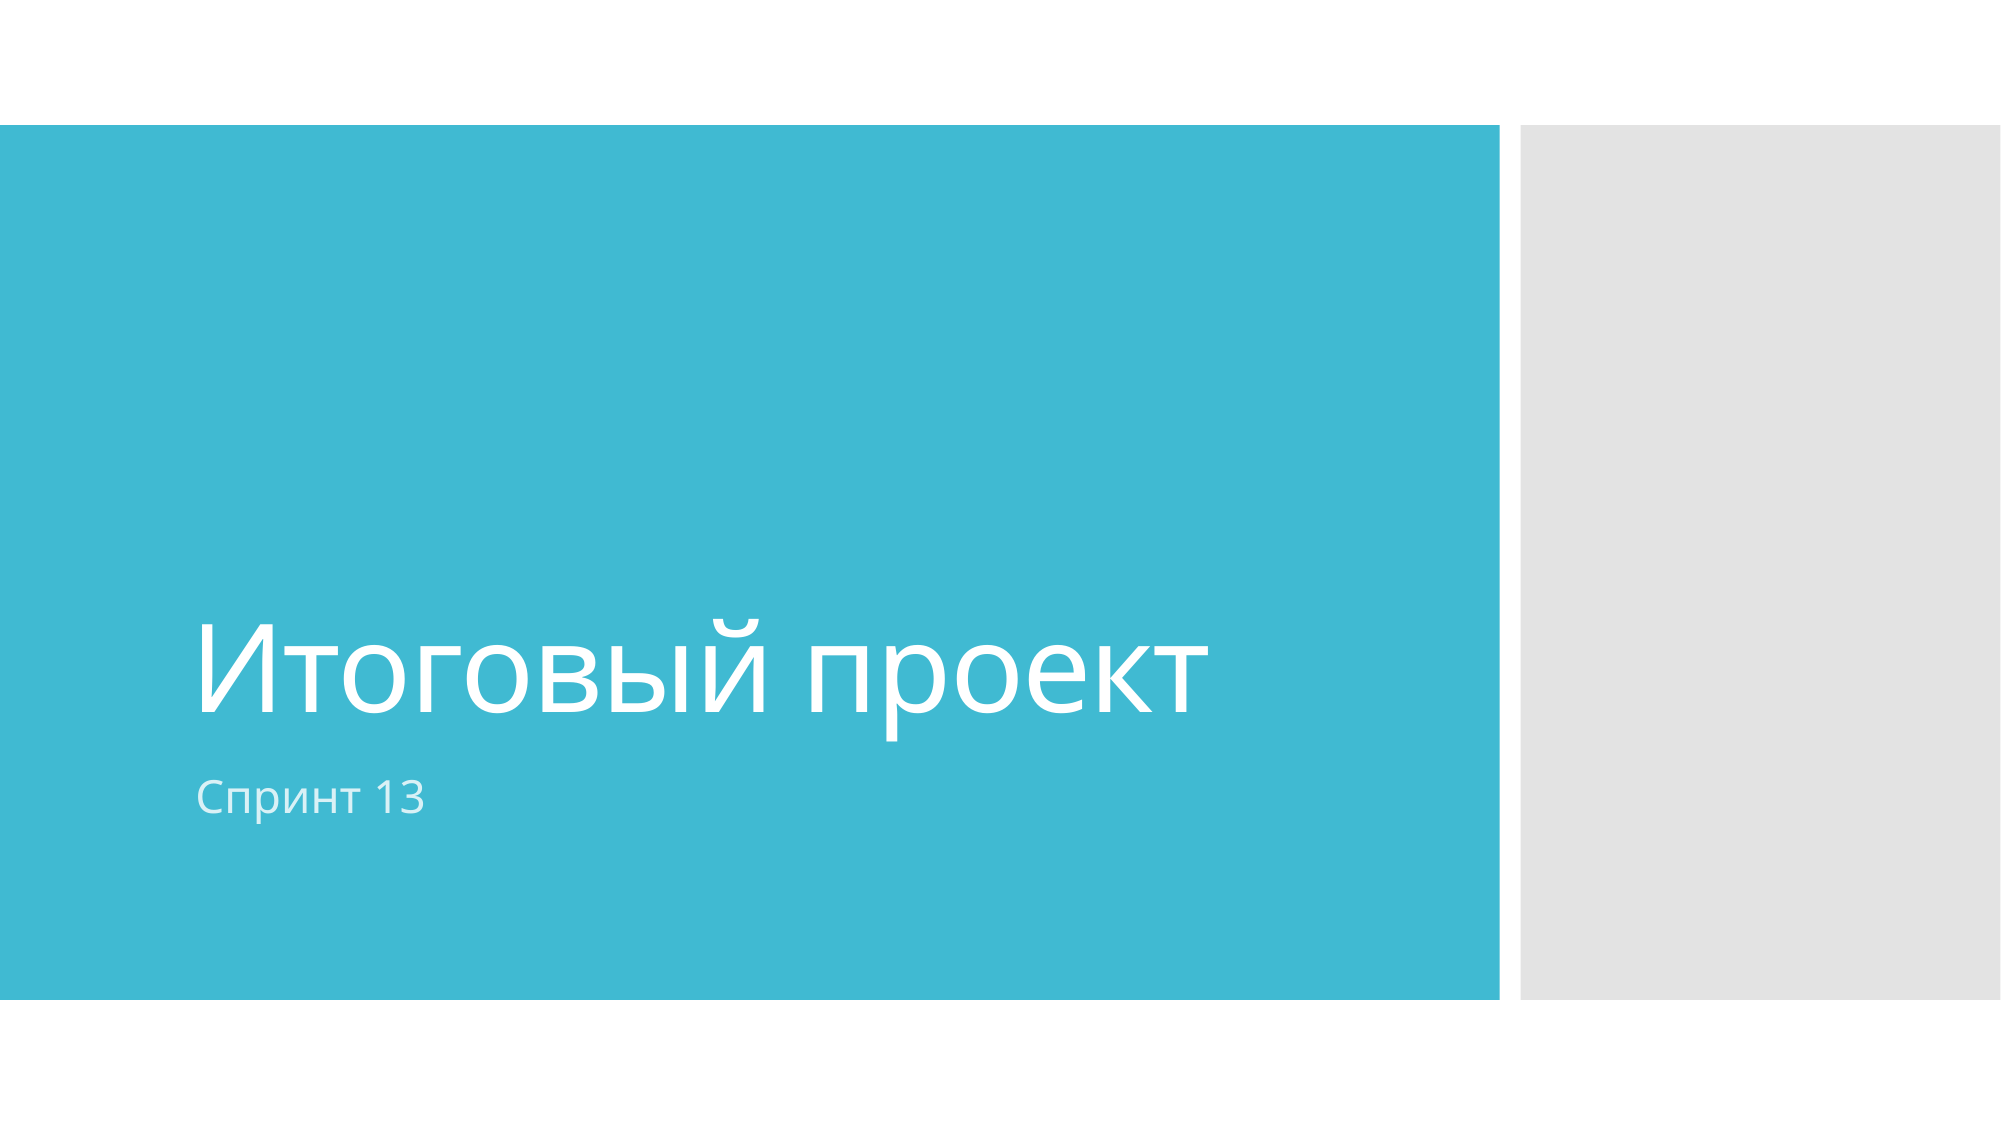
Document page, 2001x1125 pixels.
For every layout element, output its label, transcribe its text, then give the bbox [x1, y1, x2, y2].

title Итоговый проект [175, 213, 1376, 747]
subtitle Спринт 13 [180, 766, 1381, 917]
